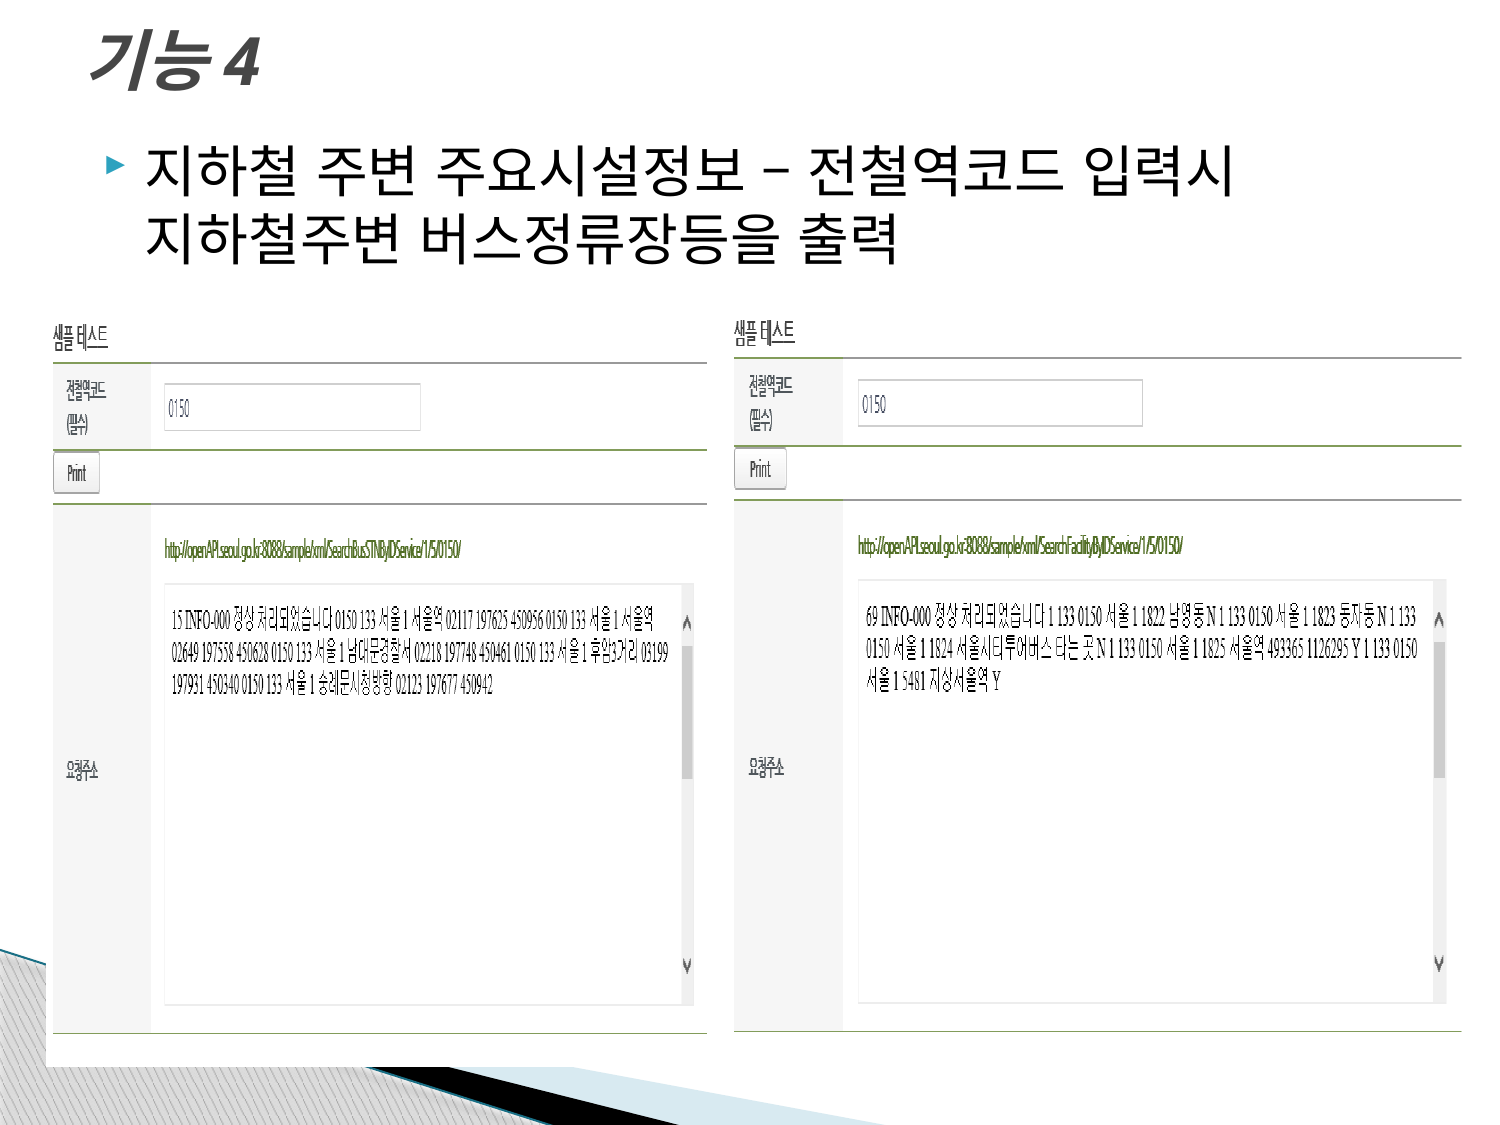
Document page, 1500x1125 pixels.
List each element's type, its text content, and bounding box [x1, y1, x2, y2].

title 기능4 [70, 0, 1421, 118]
picture [726, 304, 1477, 1067]
picture [46, 316, 716, 1067]
list 지하철 주변 주요시설정보 – 전철역코드 입력시 지하철주변 버스정류장등을 출력 [70, 128, 1421, 293]
